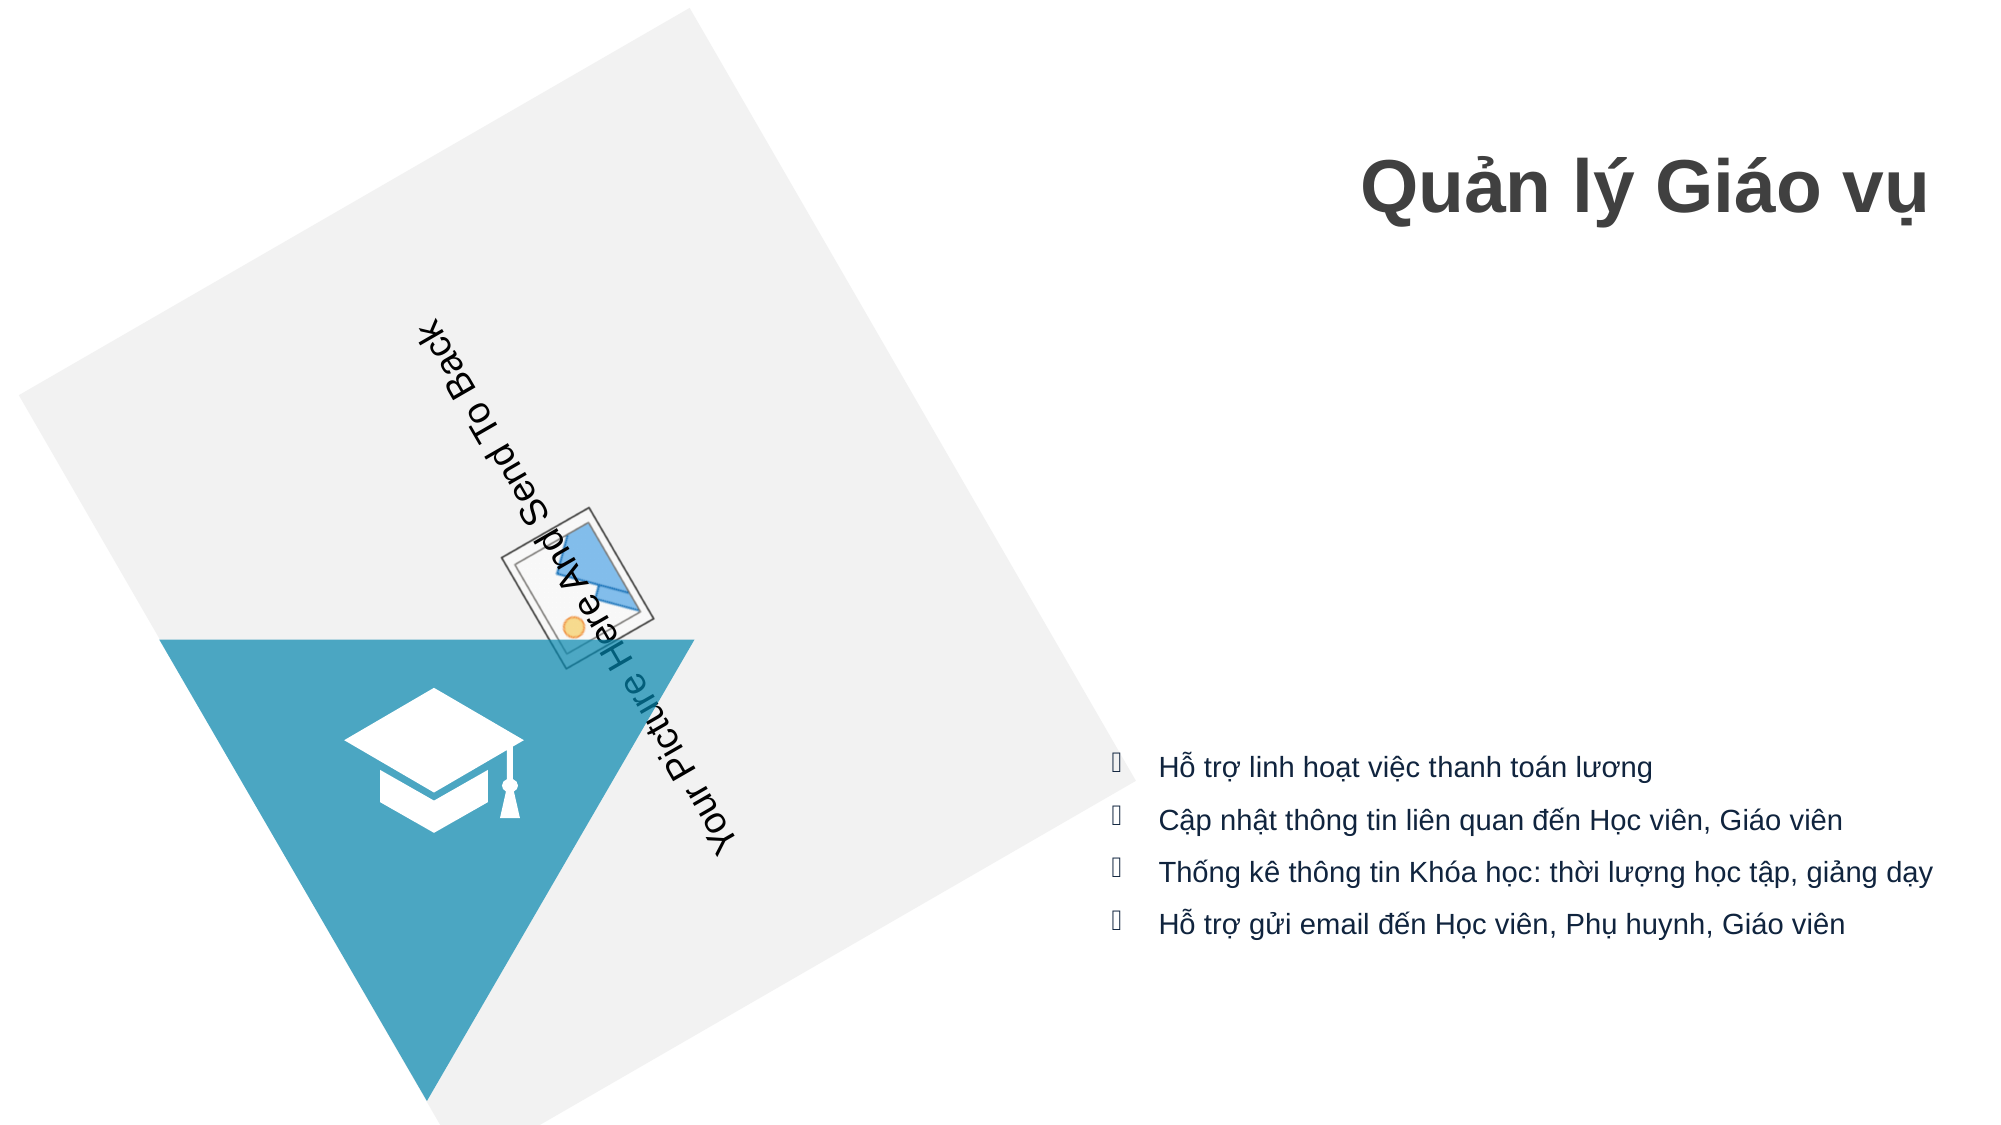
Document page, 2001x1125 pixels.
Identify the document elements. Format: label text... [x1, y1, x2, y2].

text_box [353, 976, 501, 1104]
picture [131, 200, 1024, 976]
text_box Quản lý Giáo vụ [933, 0, 1946, 359]
text_box Hỗ trợ linh hoạt việc thanh toán lương Cập nhật thông tin liên quan đến Học viên, Giáo viên Thống kê thông tin Khóa học: thời lượng học tập, giảng dạy Hỗ trợ gửi email đến Học viên, Phụ huynh, Giáo viên [1096, 723, 1957, 948]
